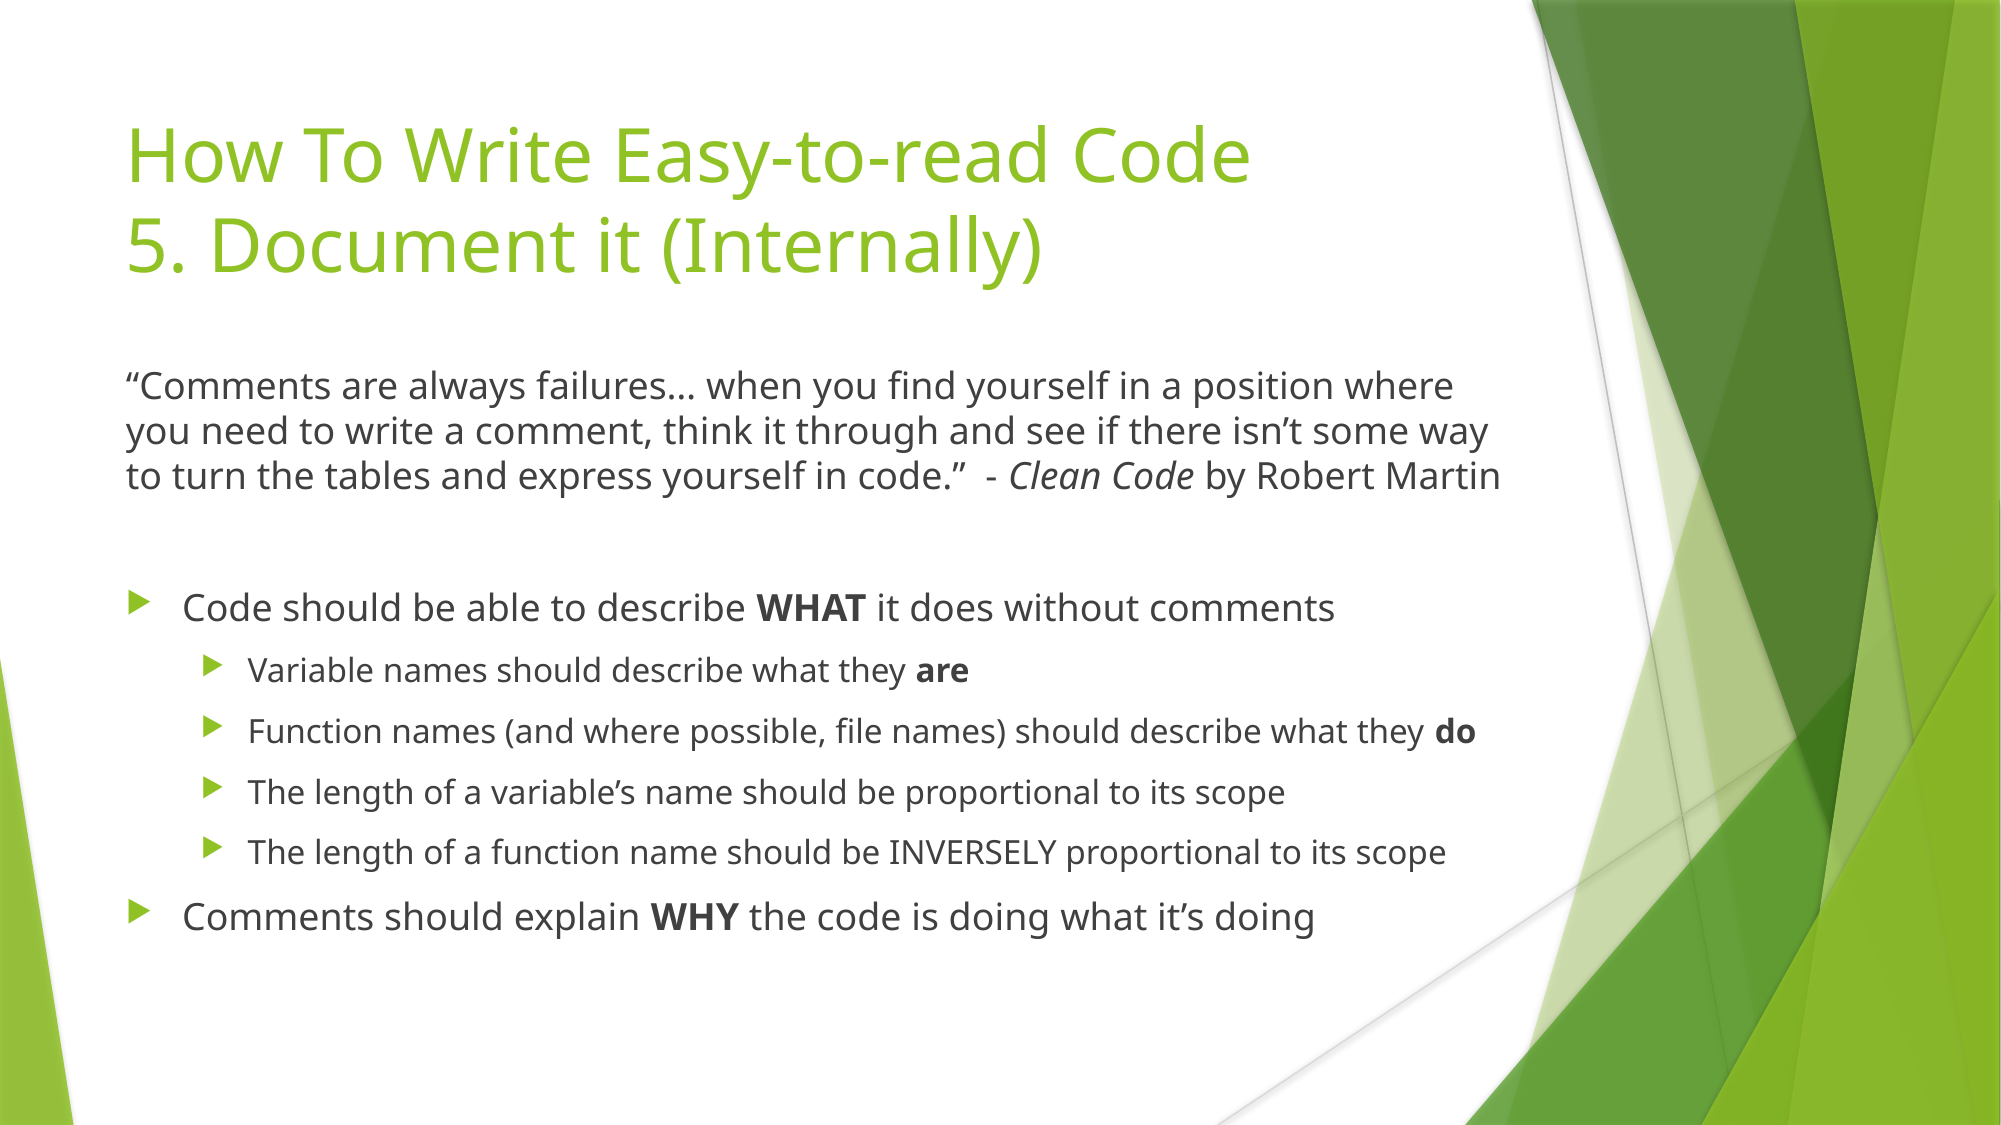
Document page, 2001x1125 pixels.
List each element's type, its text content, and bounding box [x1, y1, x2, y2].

list “Comments are always failures… when you find yourself in a position where you need to write a comment, think it through and see if there isn’t some way to turn the tables and express yourself in code.” - Clean Code by Robert Martin Code should be able to describe WHAT it does without comments Variable names should describe what they are Function names (and where possible, file names) should describe what they do The length of a variable’s name should be proportional to its scope The length of a function name should be INVERSELY proportional to its scope Comments should explain WHY the code is doing what it’s doing [111, 354, 1522, 991]
title How To Write Easy-to-read Code 5. Document it (Internally) [111, 99, 1522, 317]
